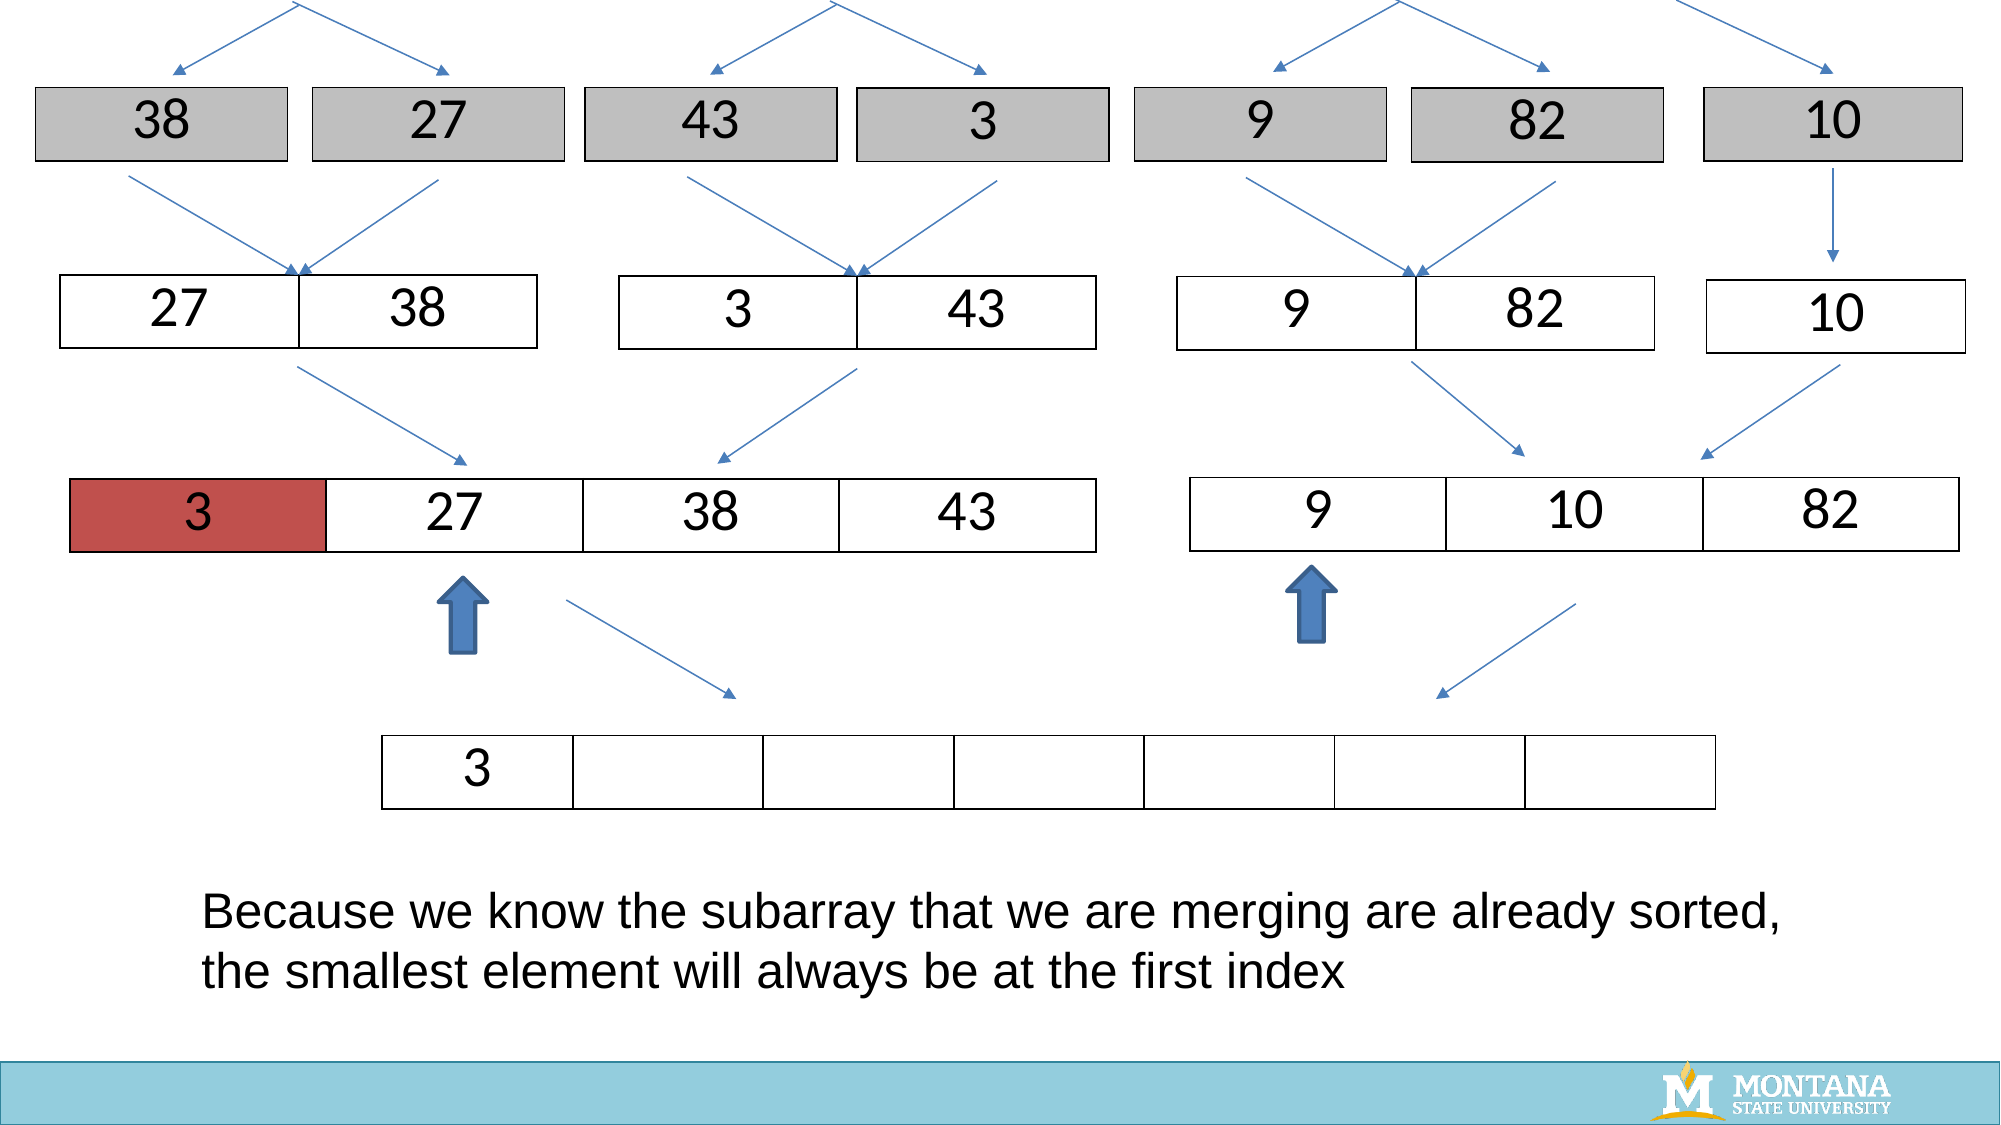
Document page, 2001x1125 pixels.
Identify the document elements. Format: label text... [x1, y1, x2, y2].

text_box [1272, 1, 1388, 73]
table_header 9 [1191, 478, 1445, 550]
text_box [687, 176, 858, 277]
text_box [1411, 361, 1526, 457]
table_header 43 [840, 480, 1095, 551]
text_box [857, 180, 998, 277]
table_header 10 [1707, 281, 1965, 352]
table_header [764, 736, 953, 808]
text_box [1392, 0, 1551, 73]
table_header 43 [858, 277, 1095, 348]
table_header 9 [1135, 88, 1386, 160]
table_header 27 [327, 480, 582, 551]
table_header 82 [1417, 277, 1654, 349]
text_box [1435, 603, 1577, 700]
table_header 38 [584, 480, 838, 551]
text_box [1285, 564, 1338, 644]
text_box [298, 179, 439, 276]
table_header 10 [1705, 88, 1962, 160]
text_box Because we know the subarray that we are merging are already sorted, the smallest element will always be at the first index [186, 870, 1814, 1006]
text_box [128, 175, 299, 276]
table_header 38 [300, 276, 536, 347]
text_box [717, 368, 858, 464]
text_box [709, 4, 825, 75]
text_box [0, 1060, 1647, 1125]
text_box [292, 1, 450, 76]
table_header [1526, 736, 1715, 808]
table_header 9 [1178, 277, 1415, 349]
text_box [1700, 364, 1841, 461]
table_header [1145, 736, 1334, 808]
table_header [574, 736, 762, 808]
table_header 27 [61, 276, 298, 347]
table_header 3 [383, 736, 572, 808]
text_box [436, 575, 490, 655]
table_header [955, 736, 1143, 808]
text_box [566, 599, 737, 700]
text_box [1676, 0, 1834, 74]
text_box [1892, 1060, 2000, 1125]
table_header 27 [313, 88, 564, 160]
table_header 82 [1704, 478, 1958, 550]
table_header 3 [71, 480, 325, 551]
table_header 82 [1412, 89, 1663, 161]
table_header 43 [586, 88, 836, 160]
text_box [1245, 177, 1417, 277]
table_header 3 [620, 277, 856, 348]
table_header 38 [36, 88, 287, 160]
table_header 10 [1447, 478, 1702, 550]
table_header [1335, 736, 1524, 808]
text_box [829, 0, 988, 75]
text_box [297, 366, 468, 466]
picture [1649, 1060, 1892, 1122]
table_header 3 [858, 89, 1108, 161]
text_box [1415, 181, 1557, 277]
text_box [172, 5, 287, 76]
